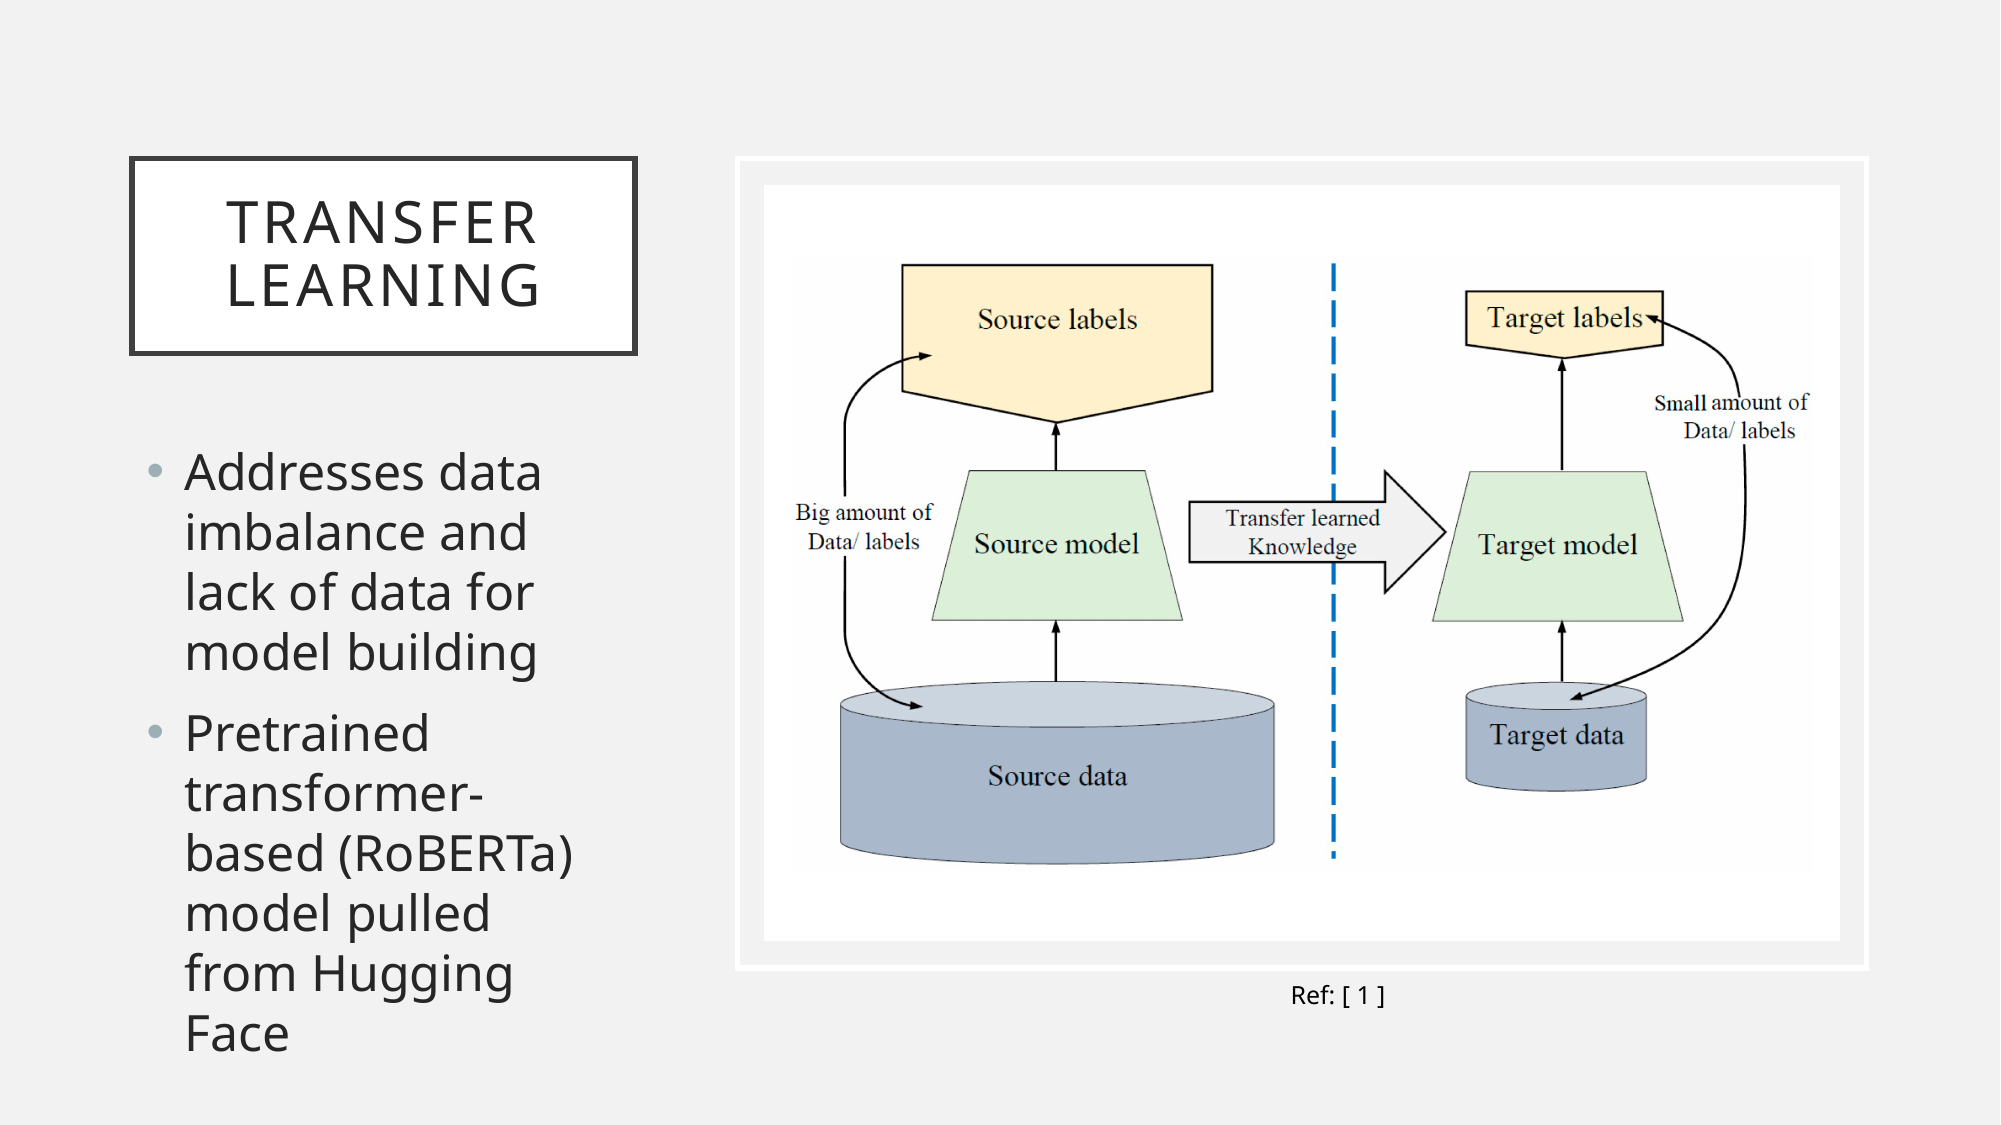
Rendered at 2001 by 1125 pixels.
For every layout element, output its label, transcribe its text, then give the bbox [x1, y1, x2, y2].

list Addresses data imbalance and lack of data for model building Pretrained transformer-based (RoBERTa) model pulled from Hugging Face [131, 432, 635, 968]
title Transfer learning [129, 156, 638, 356]
text_box Ref: [ 1 ] [1016, 972, 1660, 1017]
text_box [763, 184, 1841, 942]
picture [791, 255, 1813, 871]
text_box [736, 157, 1868, 969]
